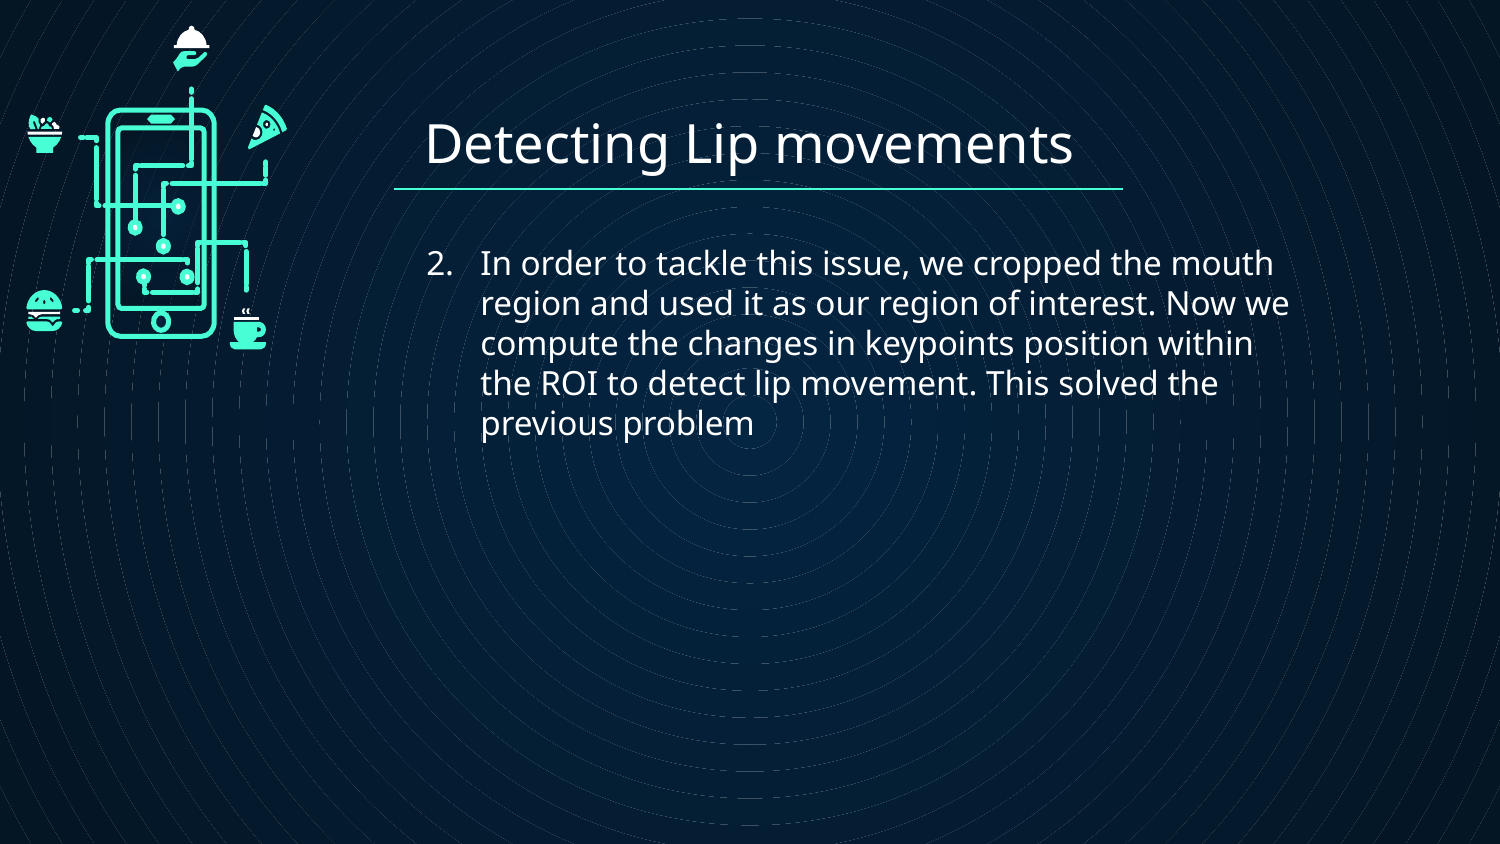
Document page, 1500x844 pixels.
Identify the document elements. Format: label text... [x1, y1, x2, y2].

text_box [153, 312, 169, 331]
text_box [138, 270, 149, 283]
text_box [172, 25, 210, 72]
text_box [182, 271, 193, 283]
subtitle In order to tackle this issue, we cropped the mouth region and used it as our region of interest. Now we compute the changes in keypoints position within the ROI to detect lip movement. This solved the previous problem [390, 227, 1311, 662]
text_box [173, 200, 184, 213]
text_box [247, 104, 288, 150]
title Detecting Lip movements [409, 89, 1292, 189]
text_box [27, 114, 63, 154]
text_box [117, 127, 205, 309]
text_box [25, 289, 63, 332]
text_box [130, 221, 141, 234]
text_box [158, 240, 169, 252]
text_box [229, 308, 267, 350]
text_box [150, 117, 172, 122]
